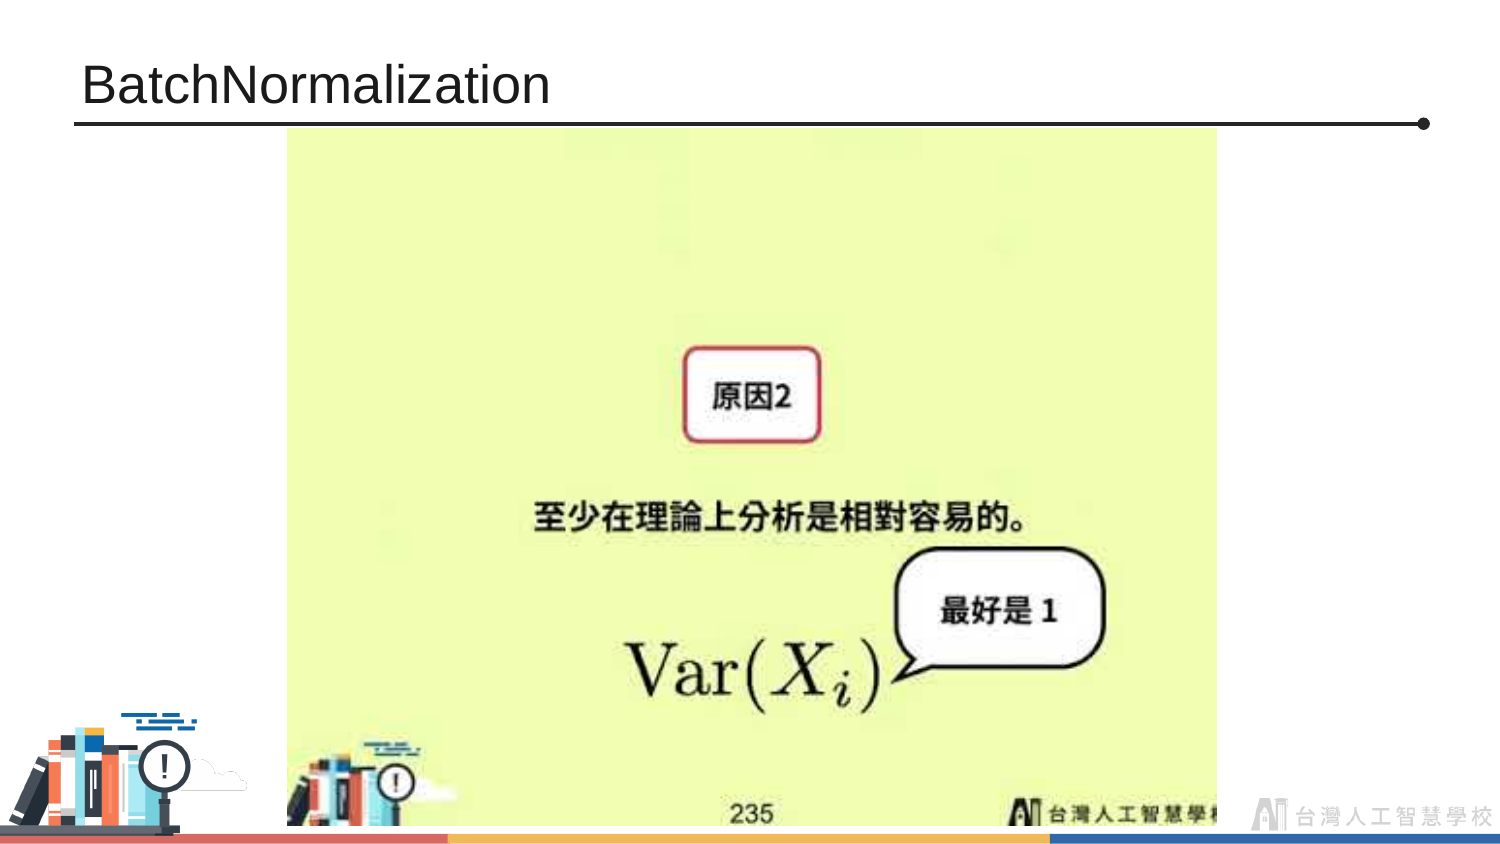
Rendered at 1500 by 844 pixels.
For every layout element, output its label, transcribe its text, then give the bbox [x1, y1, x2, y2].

title BatchNormalization [77, 35, 1038, 129]
picture [287, 127, 1218, 826]
picture [0, 713, 247, 836]
